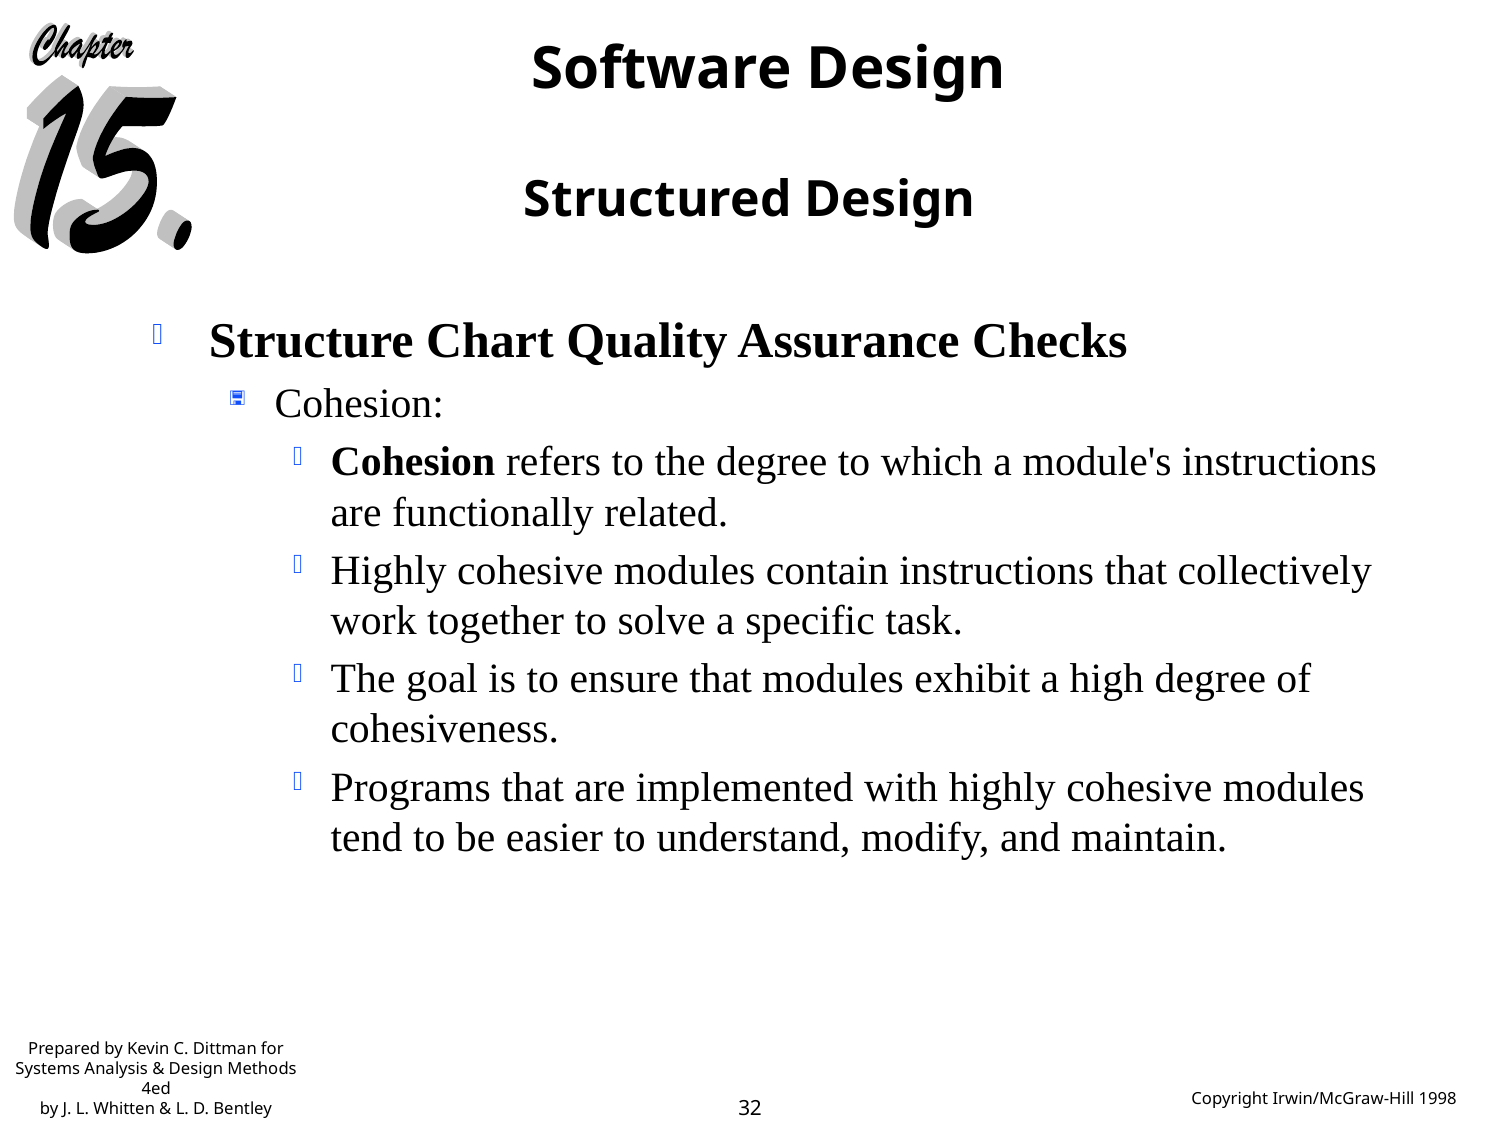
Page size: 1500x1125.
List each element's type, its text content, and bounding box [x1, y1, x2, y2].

title Structured Design [224, 158, 1276, 235]
footer Prepared by Kevin C. Dittman for Systems Analysis & Design Methods 4ed by J. L. Whitten & L. D. Bentley [0, 1040, 313, 1116]
list Structure Chart Quality Assurance Checks Cohesion: Cohesion refers to the degree to which a module's instructions are functionally related. Highly cohesive modules contain instructions that collectively work together to solve a specific task. The goal is to ensure that modules exhibit a high degree of cohesiveness. Programs that are implemented with highly cohesive modules tend to be easier to understand, modify, and maintain. [137, 299, 1413, 1026]
